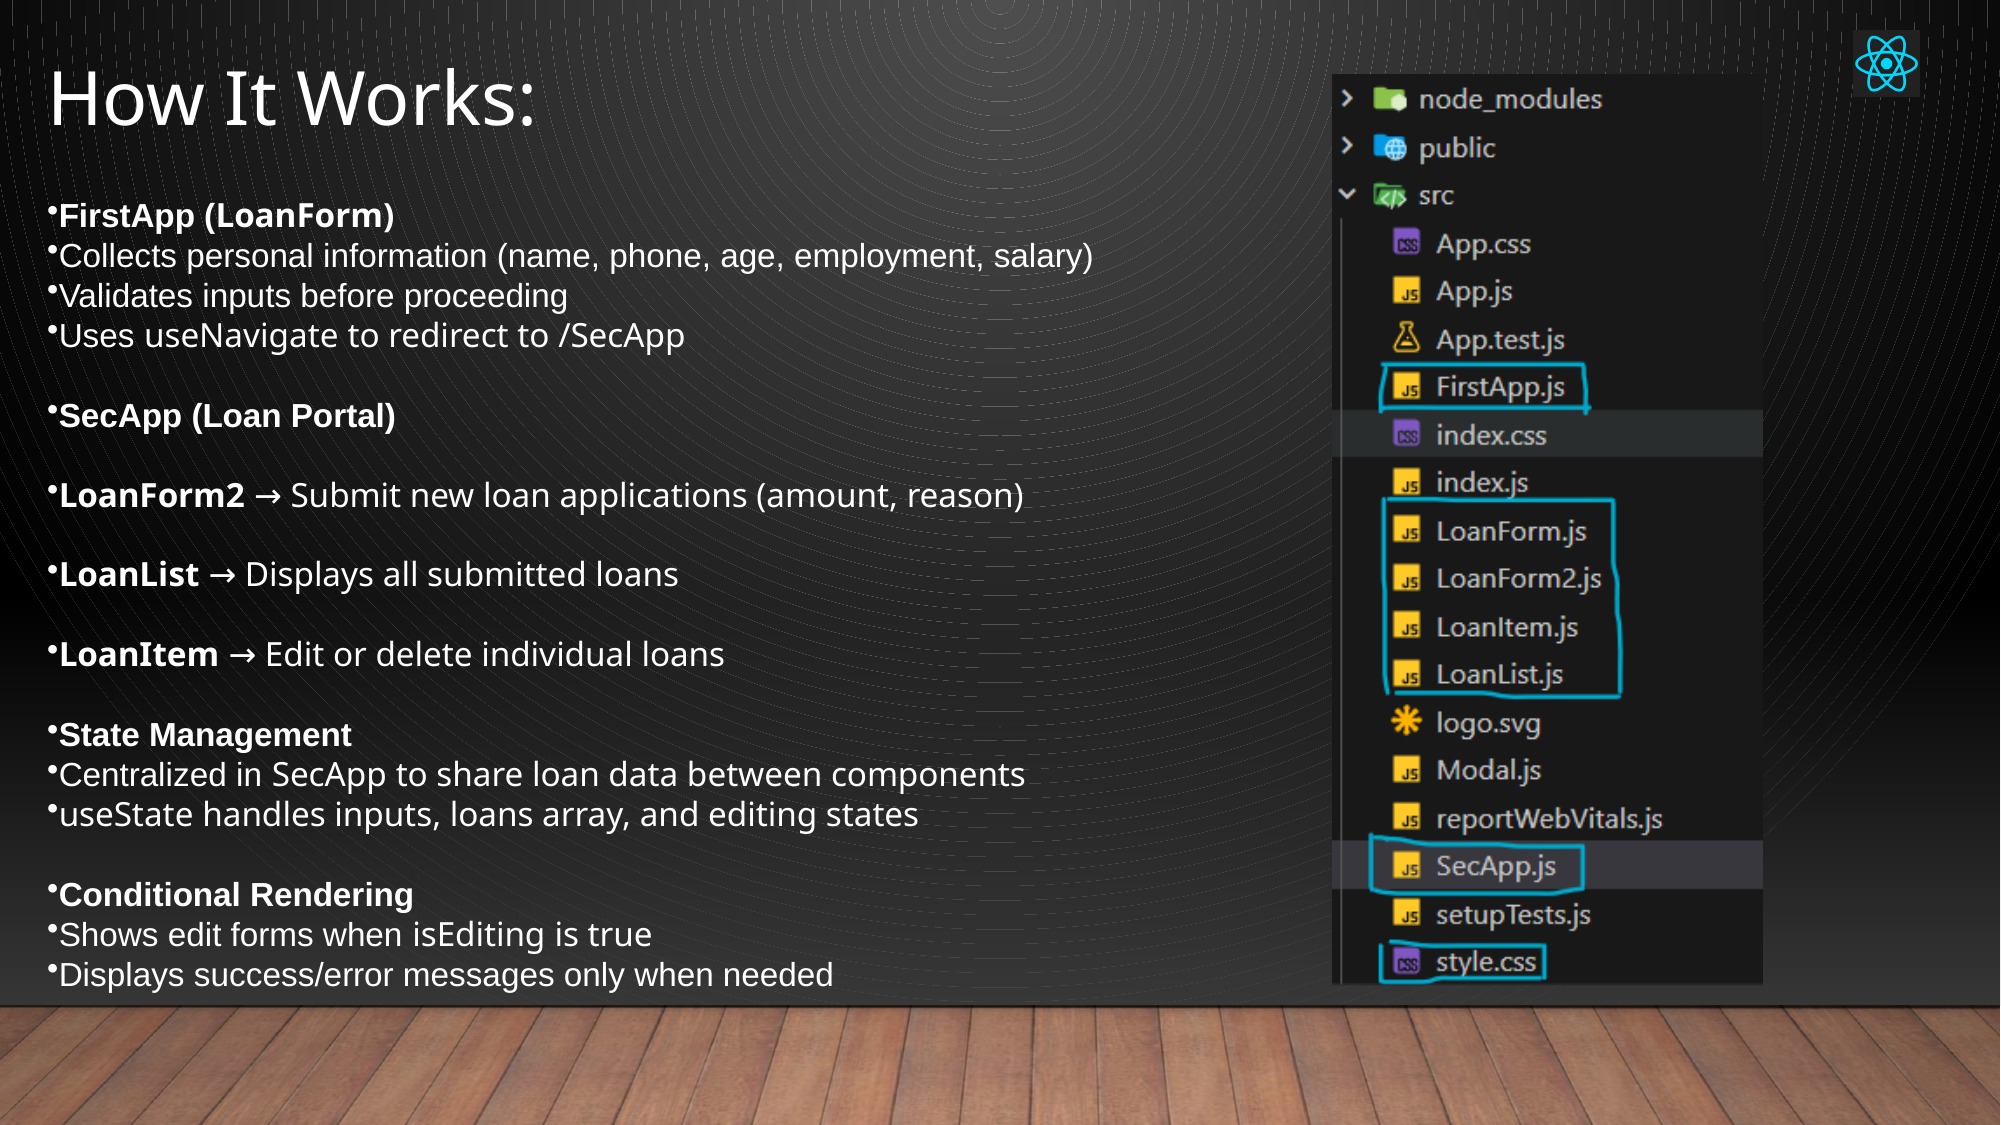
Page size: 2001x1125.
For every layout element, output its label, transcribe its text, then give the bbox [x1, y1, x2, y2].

text_box FirstApp (LoanForm) Collects personal information (name, phone, age, employment, salary) Validates inputs before proceeding Uses useNavigate to redirect to /SecApp SecApp (Loan Portal) LoanForm2 → Submit new loan applications (amount, reason) LoanList → Displays all submitted loans LoanItem → Edit or delete individual loans State Management Centralized in SecApp to share loan data between components useState handles inputs, loans array, and editing states Conditional Rendering Shows edit forms when isEditing is true Displays success/error messages only when needed [32, 186, 1374, 1040]
picture [1853, 30, 1921, 98]
picture [0, 1005, 2000, 1125]
picture [1332, 74, 1763, 987]
text_box How It Works: [32, 42, 805, 148]
